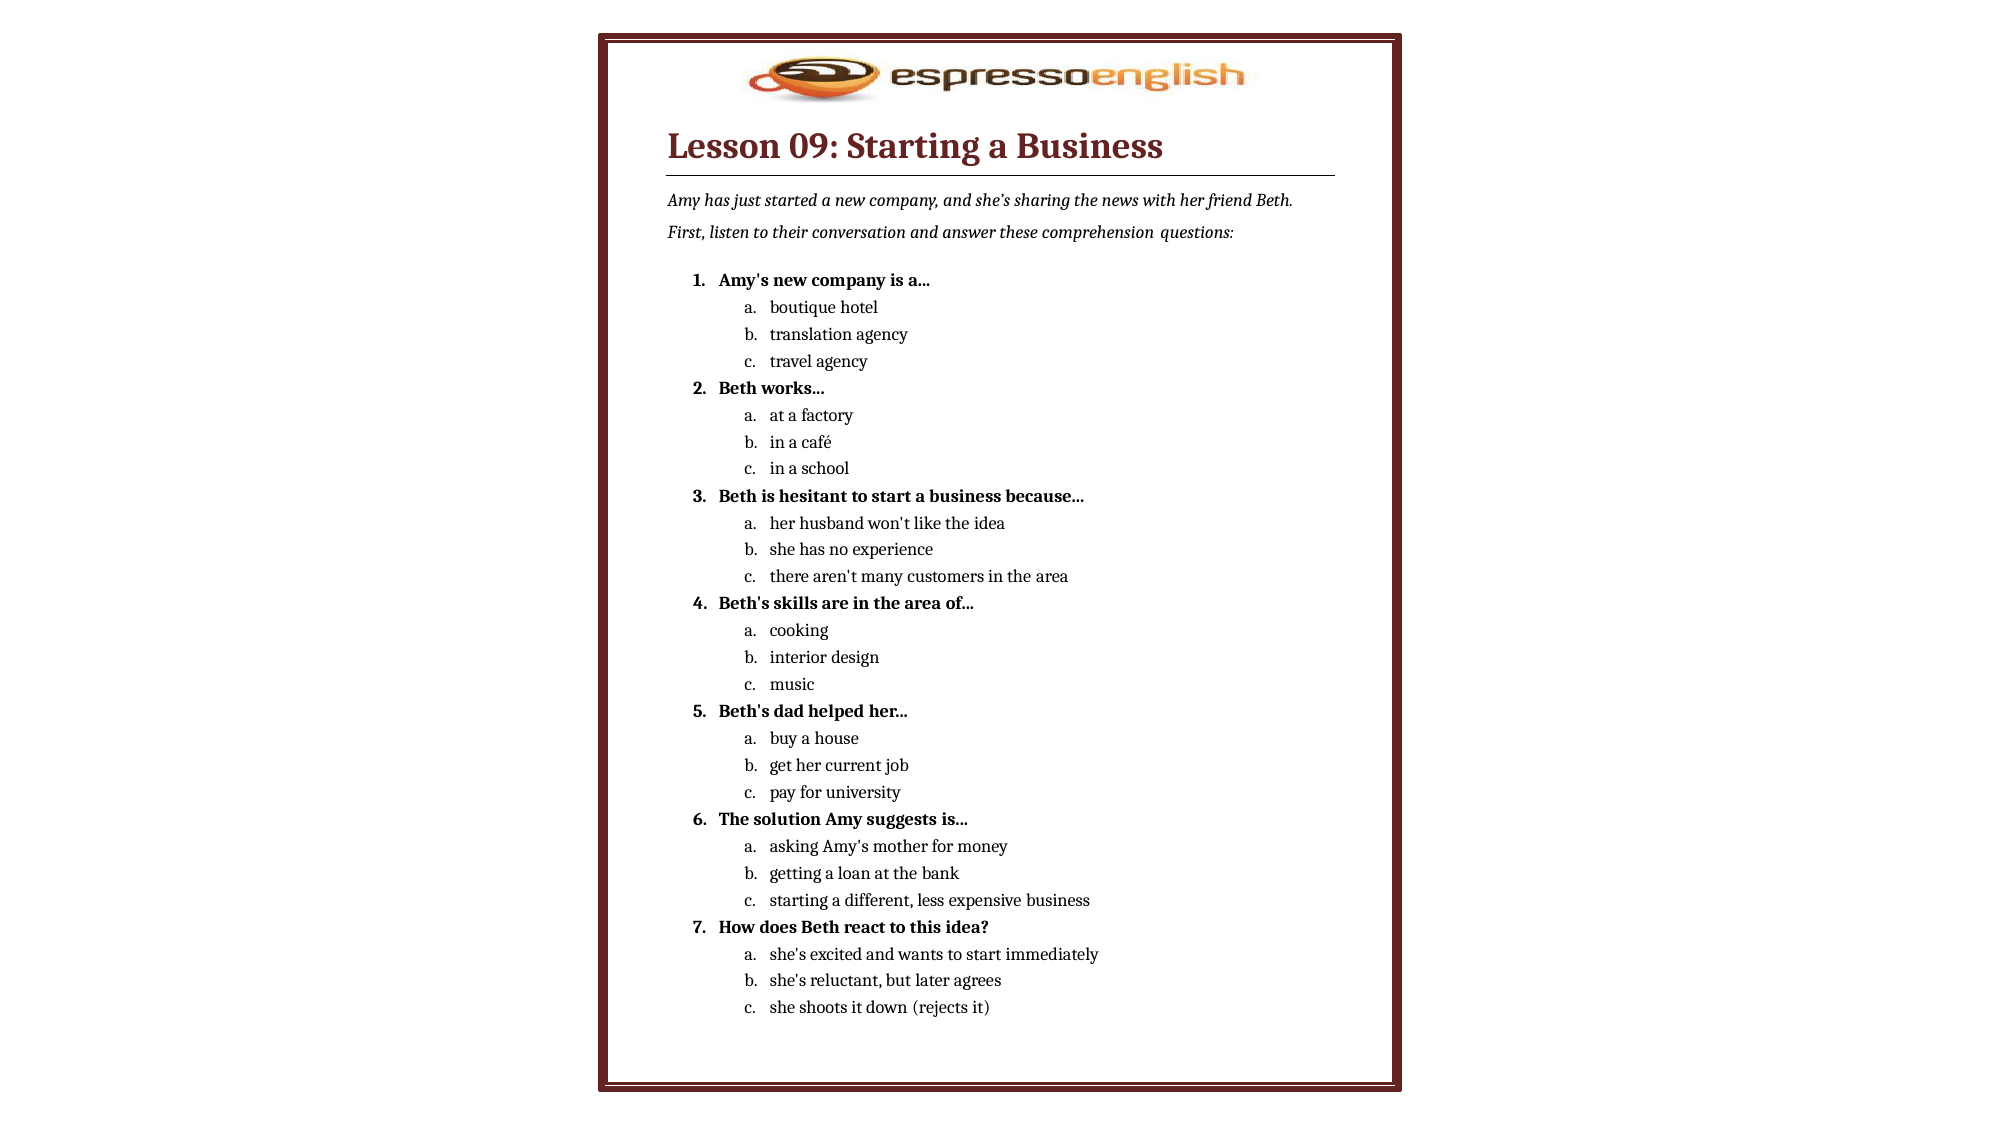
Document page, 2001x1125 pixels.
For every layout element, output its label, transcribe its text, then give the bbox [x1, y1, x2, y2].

text_box Lesson 09: Starting a Business [666, 121, 1179, 167]
text_box Amy has just started a new company, and she’s sharing the news with her friend Beth. First, listen to their conversation and answer these comprehension questions: Amy's new company is a... boutique hotel translation agency travel agency Beth works... at a factory in a café in a school Beth is hesitant to start a business because... her husband won't like the idea she has no experience there aren't many customers in the area Beth's skills are in the area of... cooking interior design music Beth's dad helped her... buy a house get her current job pay for university The solution Amy suggests is... asking Amy's mother for money getting a loan at the bank starting a different, less expensive business How does Beth react to this idea? she's excited and wants to start immediately she's reluctant, but later agrees she shoots it down (rejects it) [666, 178, 1334, 1018]
picture [741, 51, 1258, 104]
